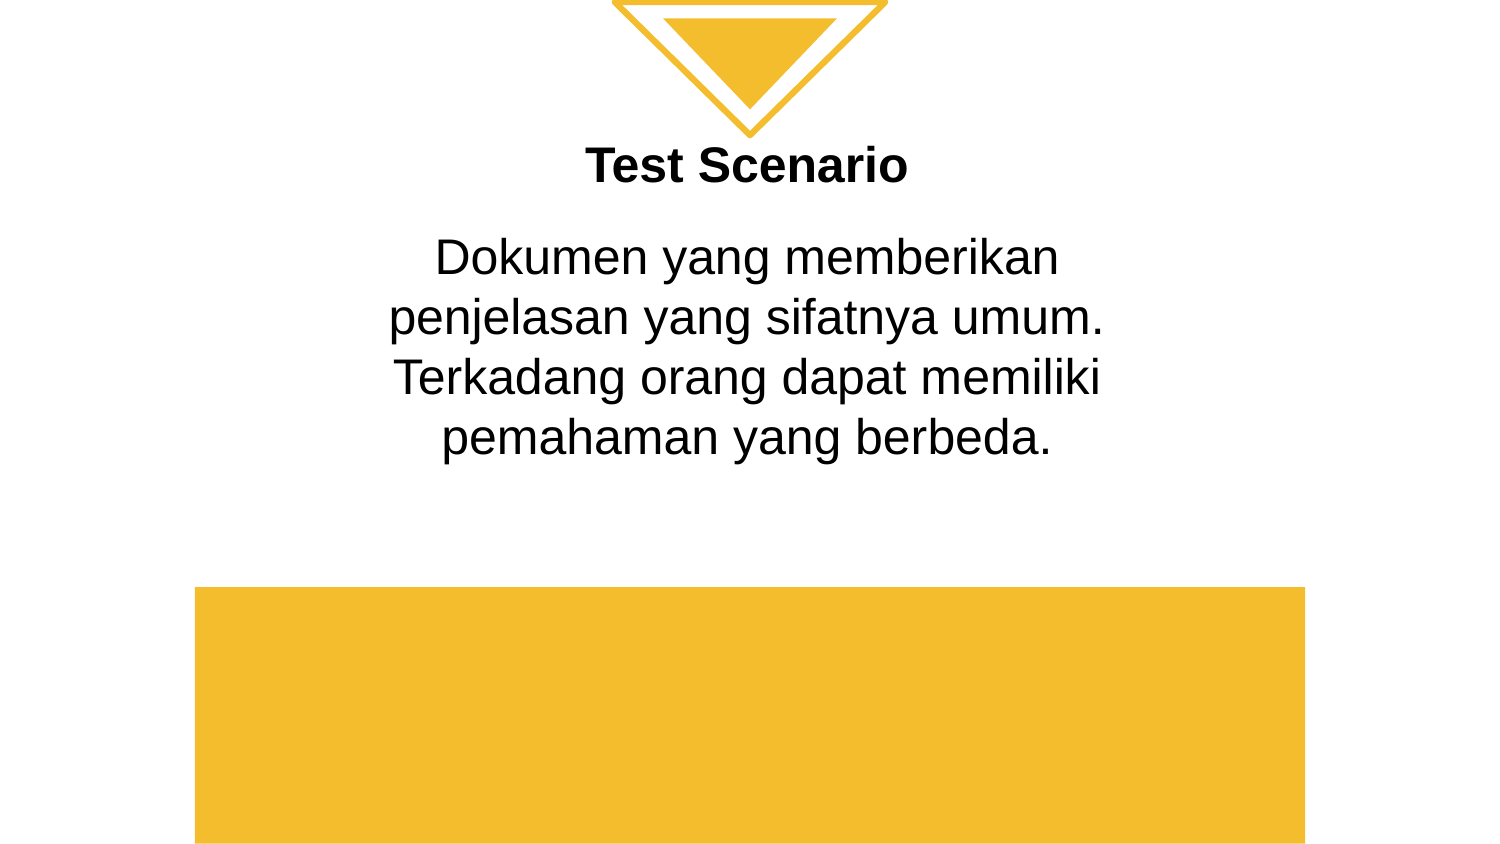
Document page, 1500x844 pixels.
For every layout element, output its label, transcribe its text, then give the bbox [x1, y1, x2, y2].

text_box [612, 0, 888, 125]
text_box [661, 16, 839, 112]
text_box [193, 585, 1307, 844]
text_box Test Scenario [475, 125, 1019, 201]
text_box Dokumen yang memberikan penjelasan yang sifatnya umum. Terkadang orang dapat memiliki pemahaman yang berbeda. [301, 217, 1193, 472]
